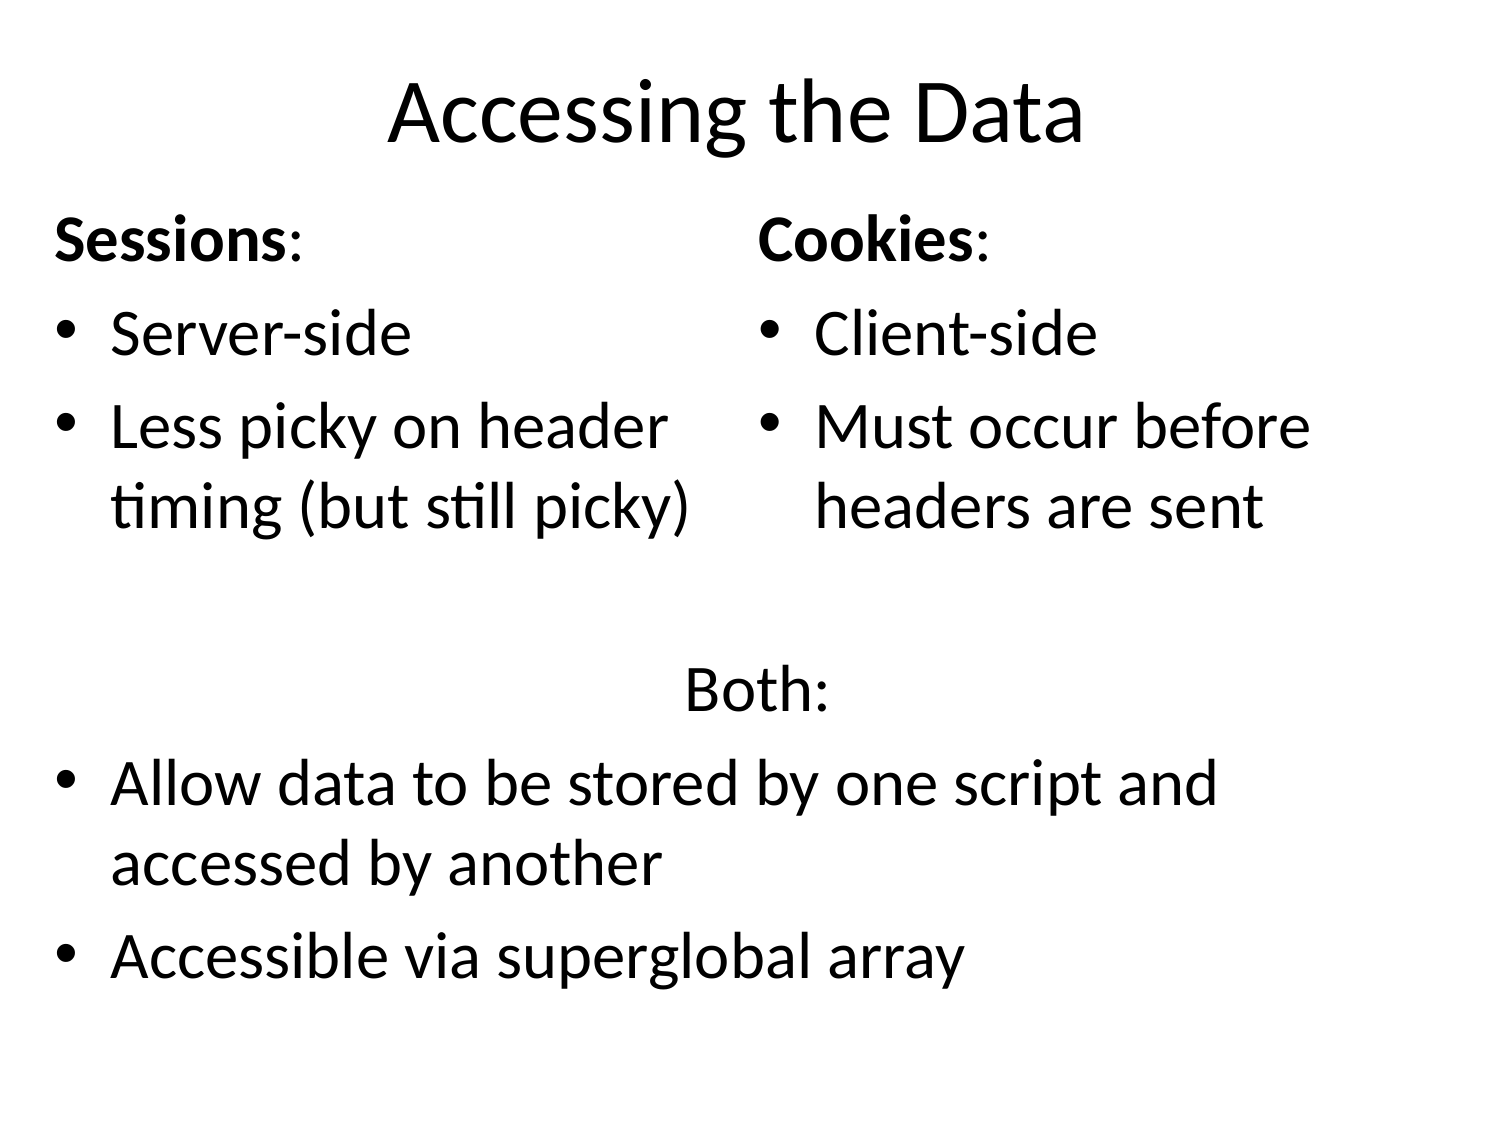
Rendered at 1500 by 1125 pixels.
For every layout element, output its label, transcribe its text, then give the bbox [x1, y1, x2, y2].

list Sessions: Server-side Less picky on header timing (but still picky) Cookies: Client-side Must occur before headers are sent [39, 187, 1477, 588]
text_box Both: Allow data to be stored by one script and accessed by another Accessible via superglobal array [39, 637, 1477, 1038]
title Accessing the Data [62, 12, 1413, 187]
